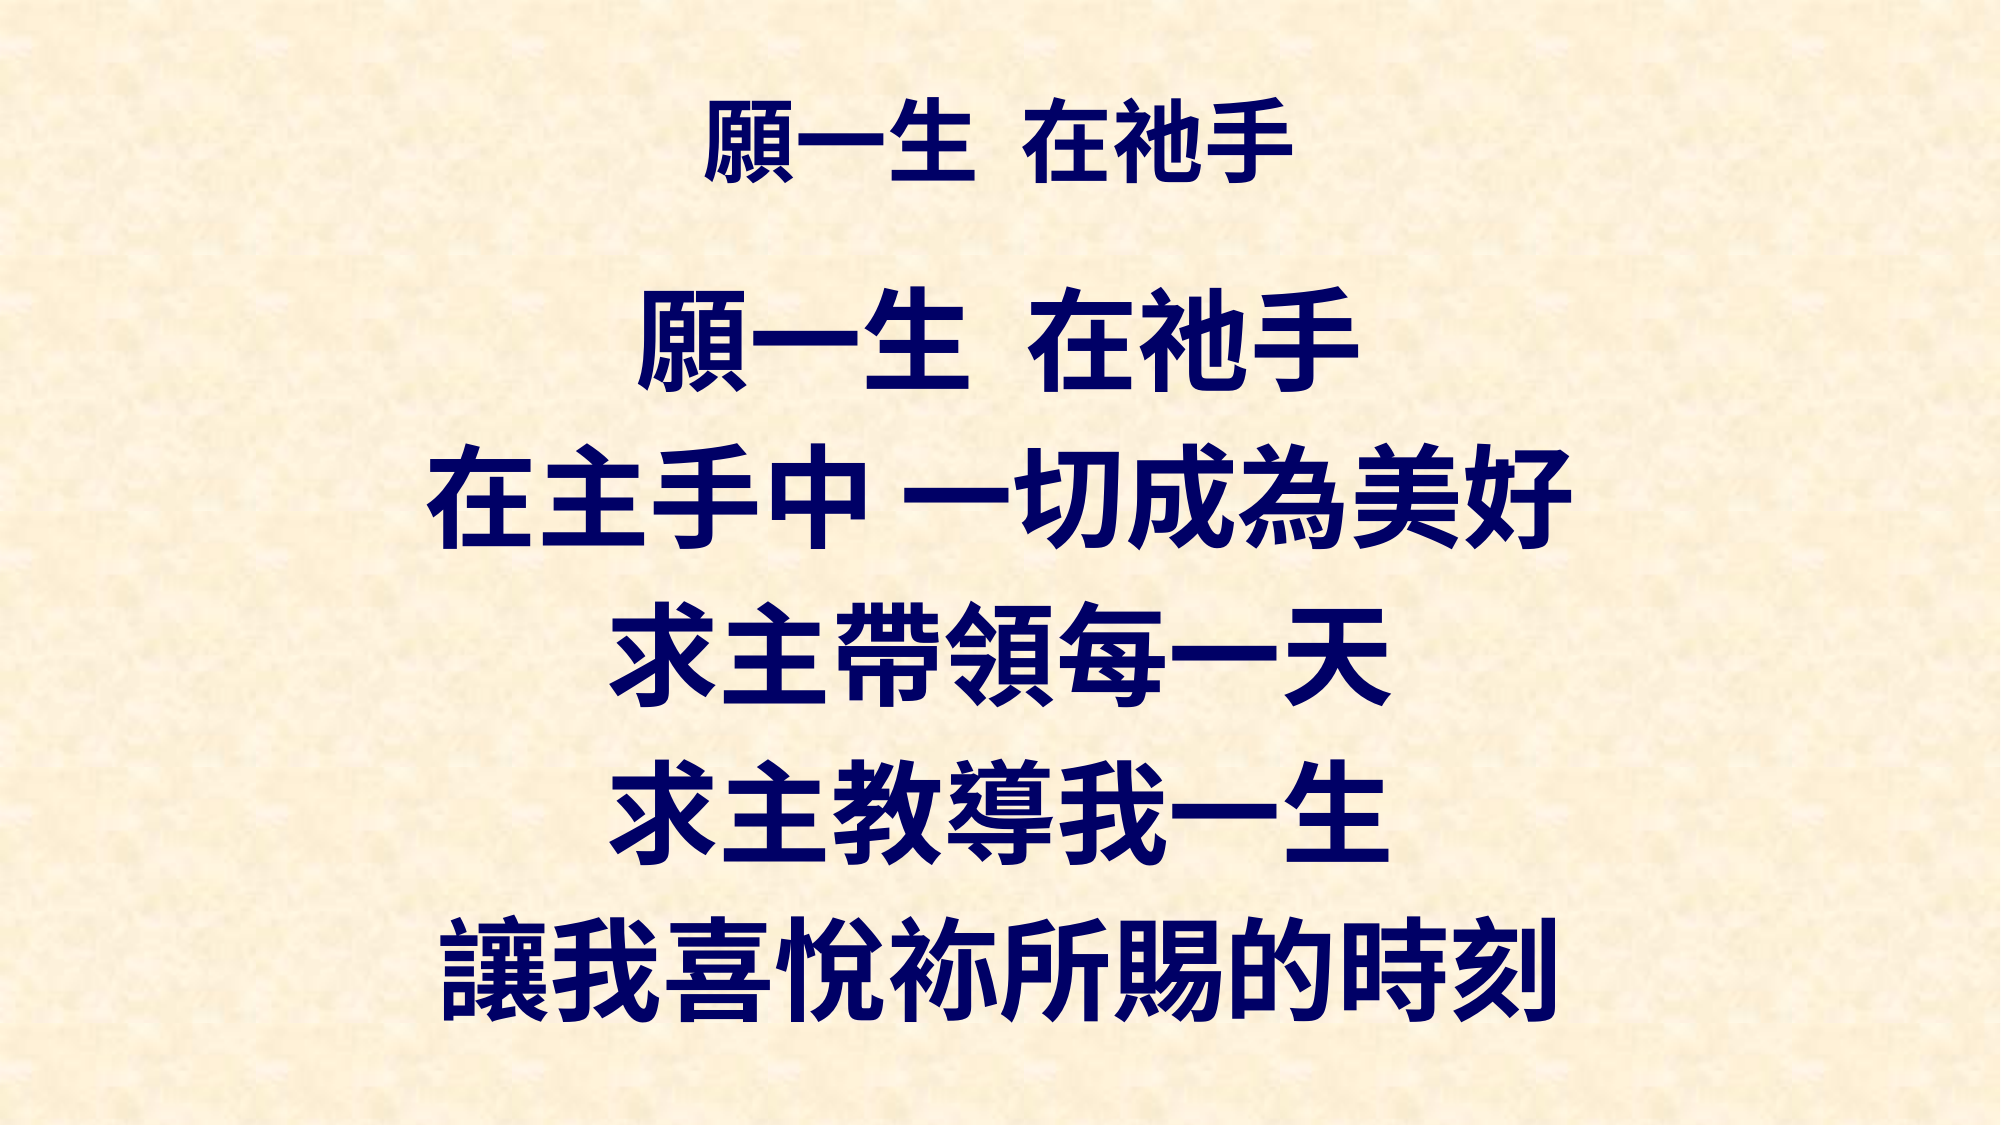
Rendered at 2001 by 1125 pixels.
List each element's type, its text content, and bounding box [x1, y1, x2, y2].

list 願一生 在祂手 在主手中 一切成為美好 求主帶領每一天 求主教導我一生 讓我喜悅袮所賜的時刻 [99, 262, 1900, 1005]
picture [0, 0, 2001, 1125]
title 願一生 在祂手 [99, 45, 1900, 233]
